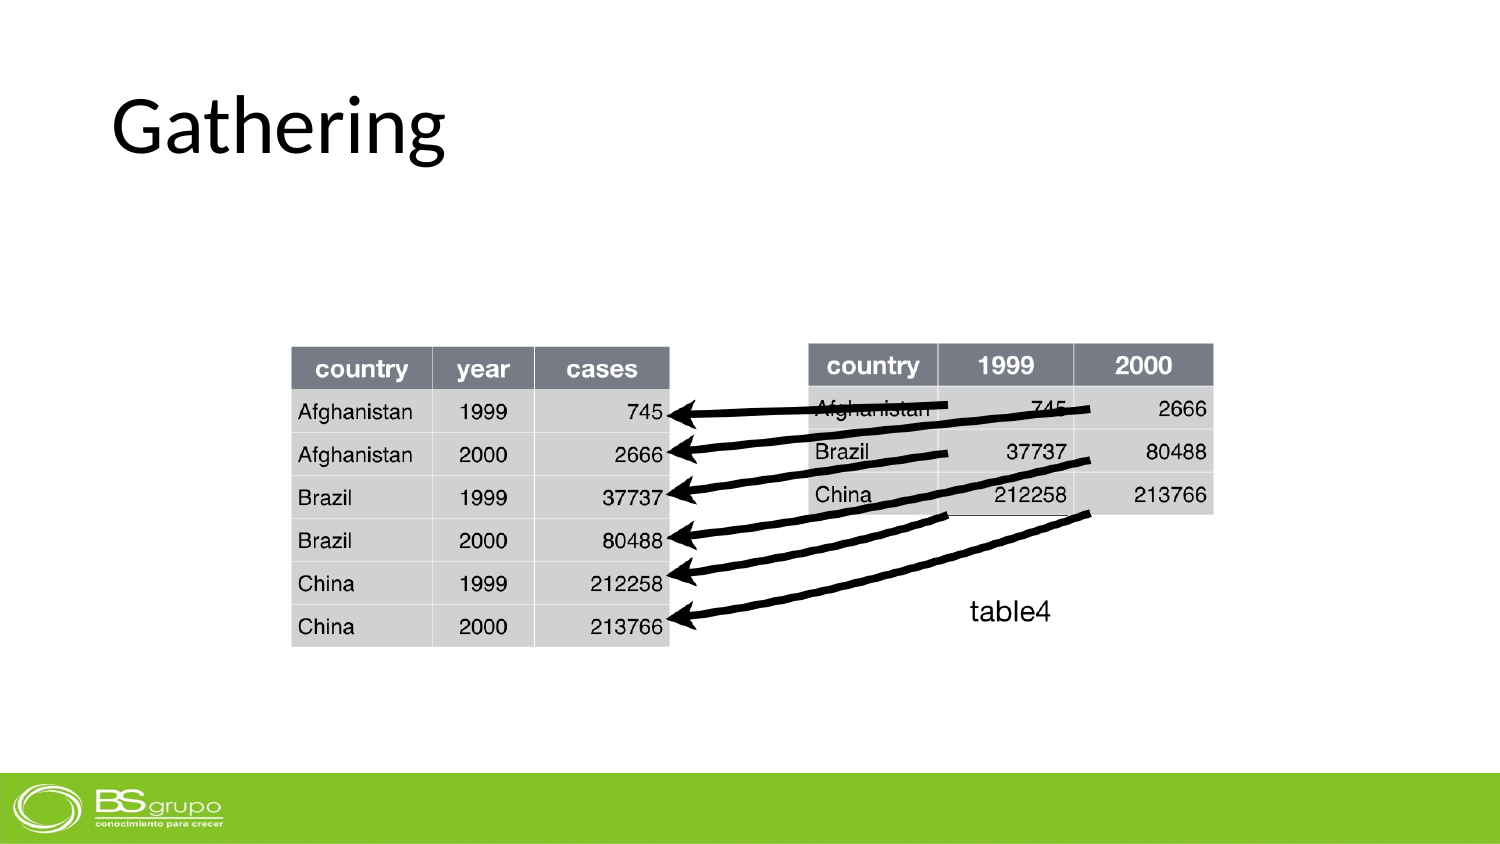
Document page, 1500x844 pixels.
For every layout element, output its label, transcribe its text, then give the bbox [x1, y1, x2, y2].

title Gathering [103, 44, 1397, 208]
picture [0, 245, 1500, 716]
picture [0, 773, 1500, 844]
